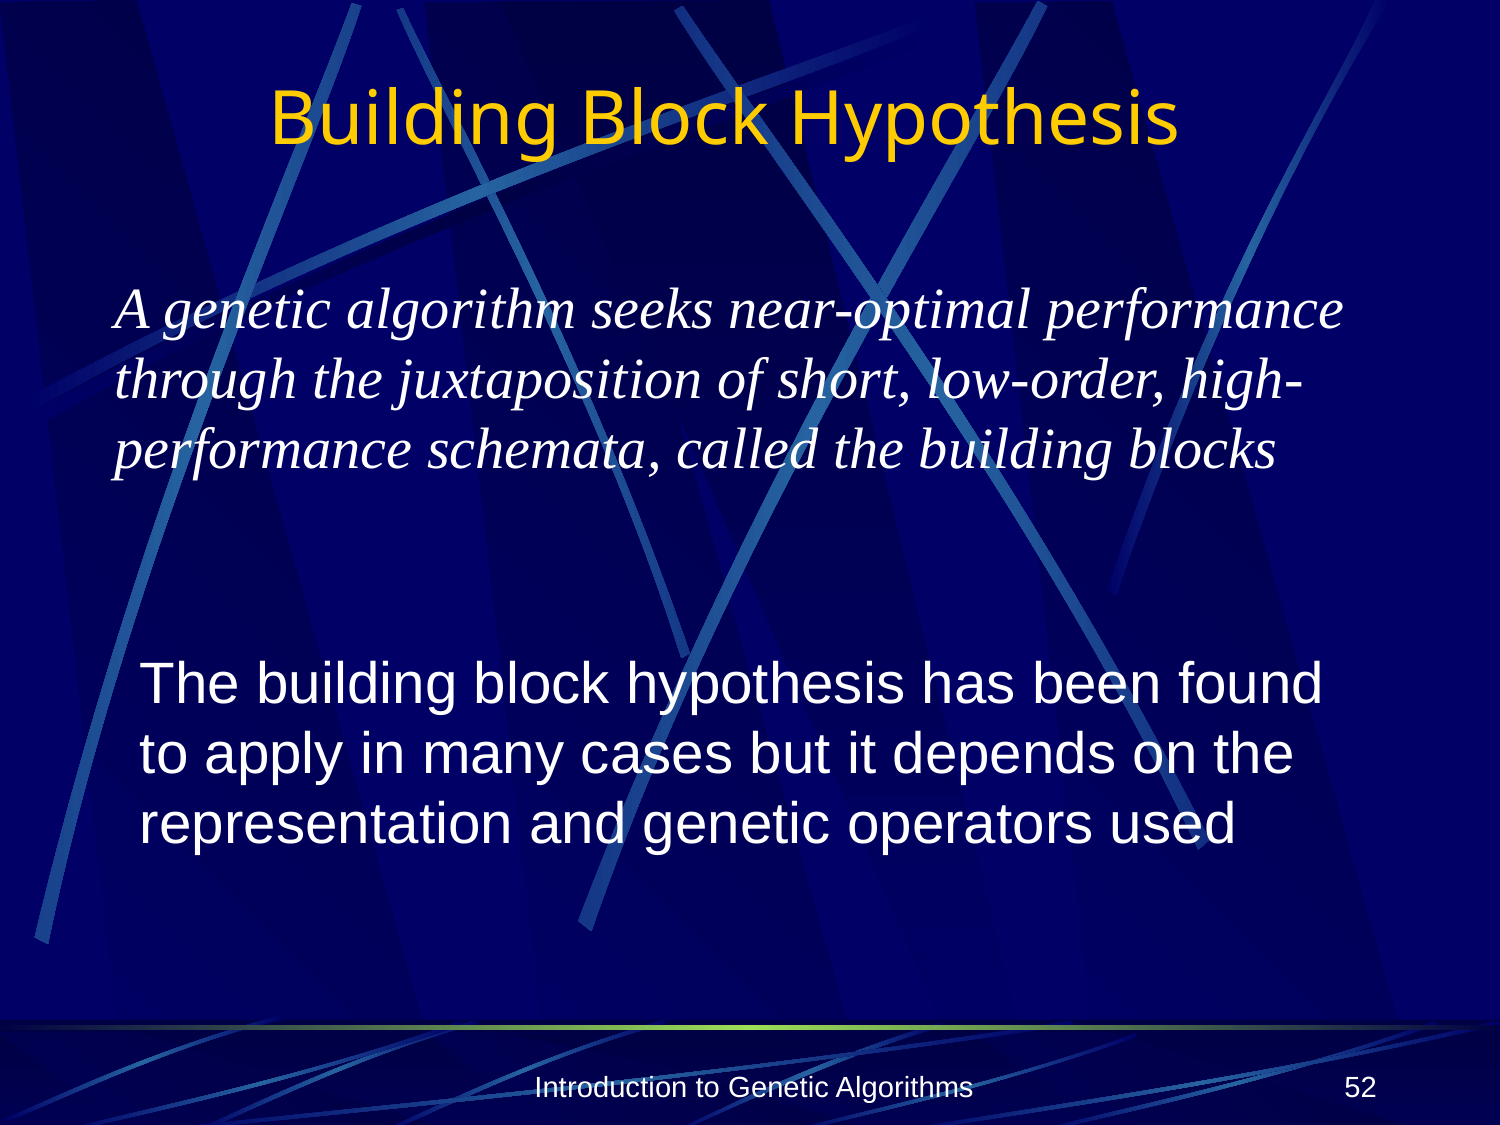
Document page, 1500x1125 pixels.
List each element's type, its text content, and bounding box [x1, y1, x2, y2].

footer Introduction to Genetic Algorithms [516, 1035, 993, 1111]
text_box A genetic algorithm seeks near-optimal performance through the juxtaposition of short, low-order, high-performance schemata, called the building blocks [99, 262, 1463, 488]
title Building Block Hypothesis [112, 62, 1338, 168]
text_box The building block hypothesis has been found to apply in many cases but it depends on the representation and genetic operators used [124, 637, 1388, 863]
slide_number 52 [1079, 1035, 1393, 1111]
